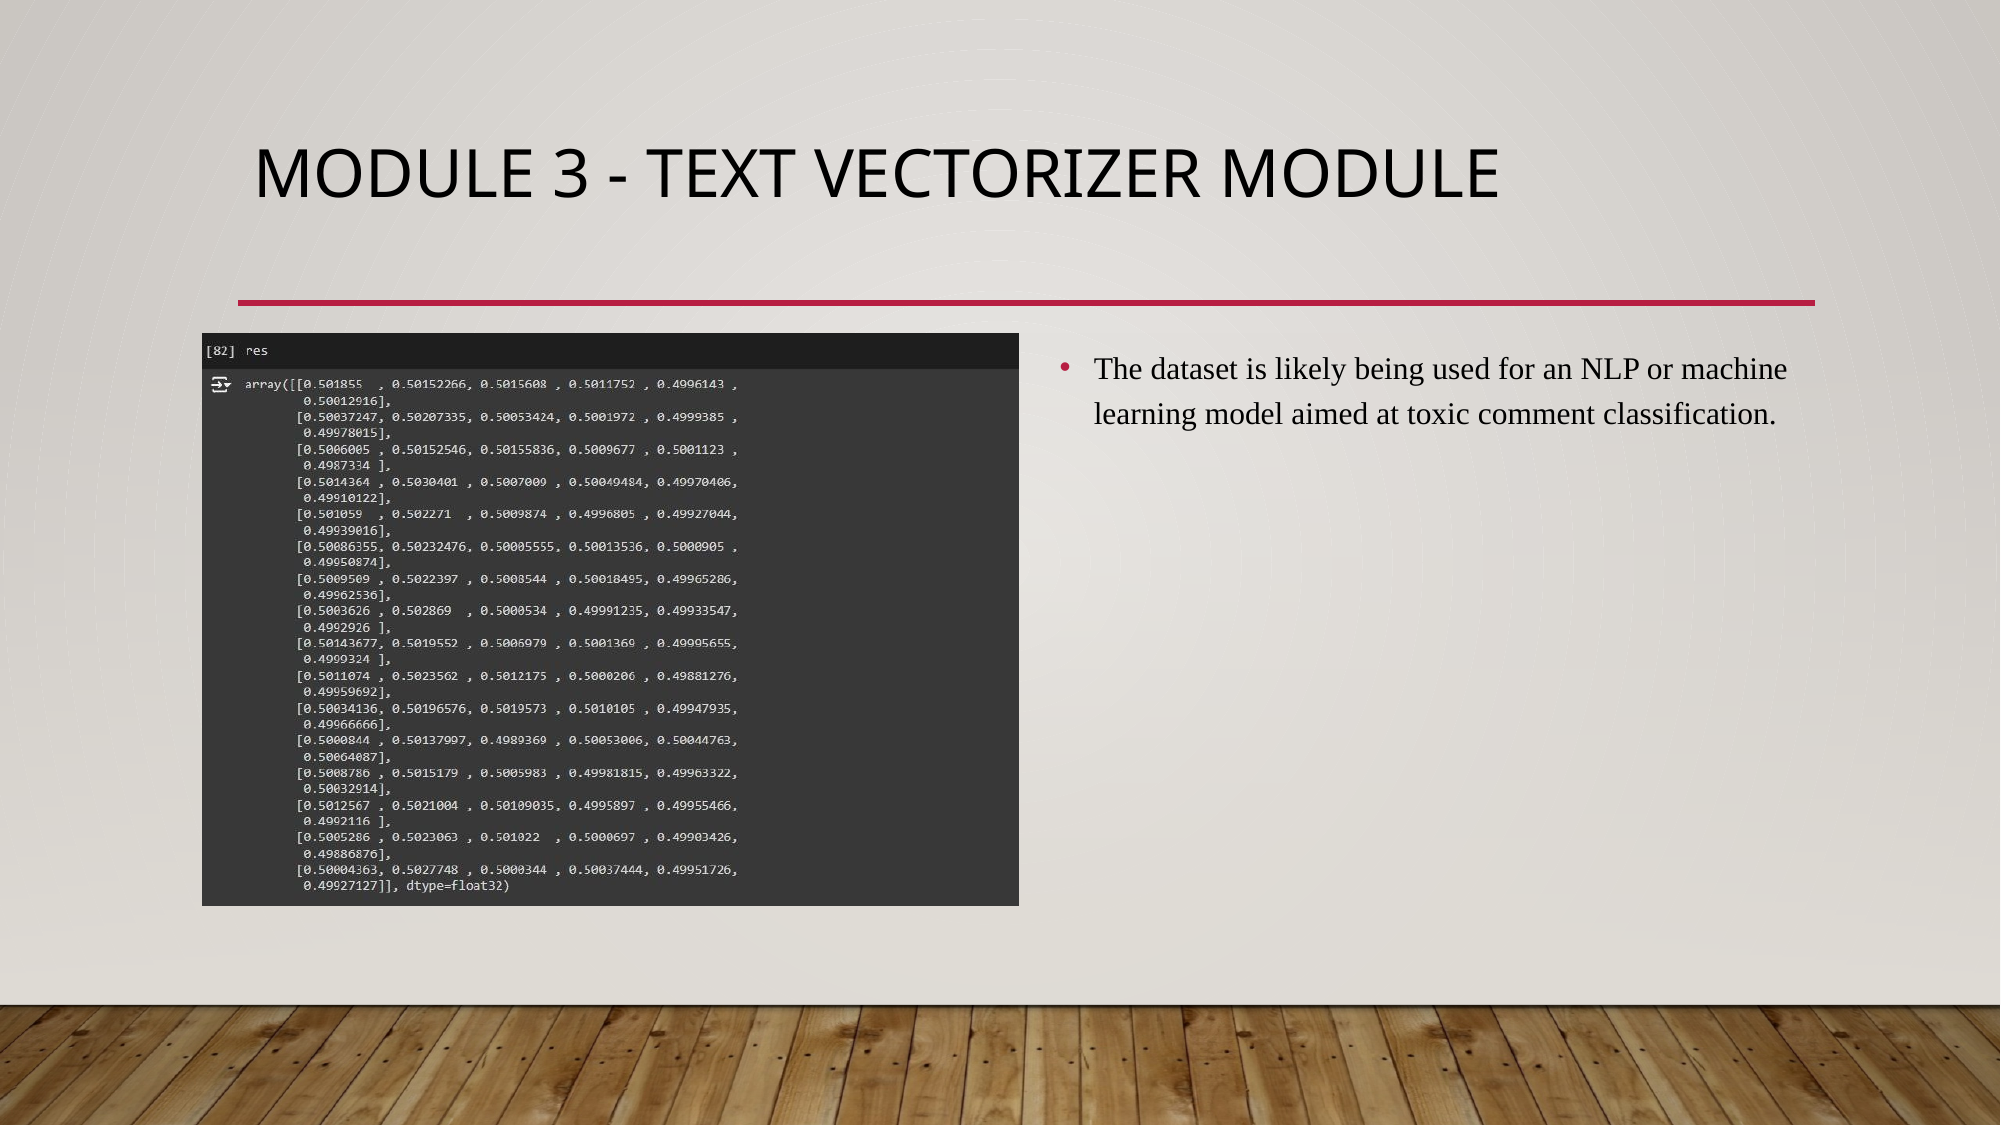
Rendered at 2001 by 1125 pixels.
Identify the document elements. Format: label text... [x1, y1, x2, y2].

picture [0, 1005, 2000, 1125]
picture [202, 332, 1019, 907]
title Module 3 - Text vectorizer Module [238, 131, 1814, 305]
list The dataset is likely being used for an NLP or machine learning model aimed at toxic comment classification. [1019, 333, 1968, 565]
